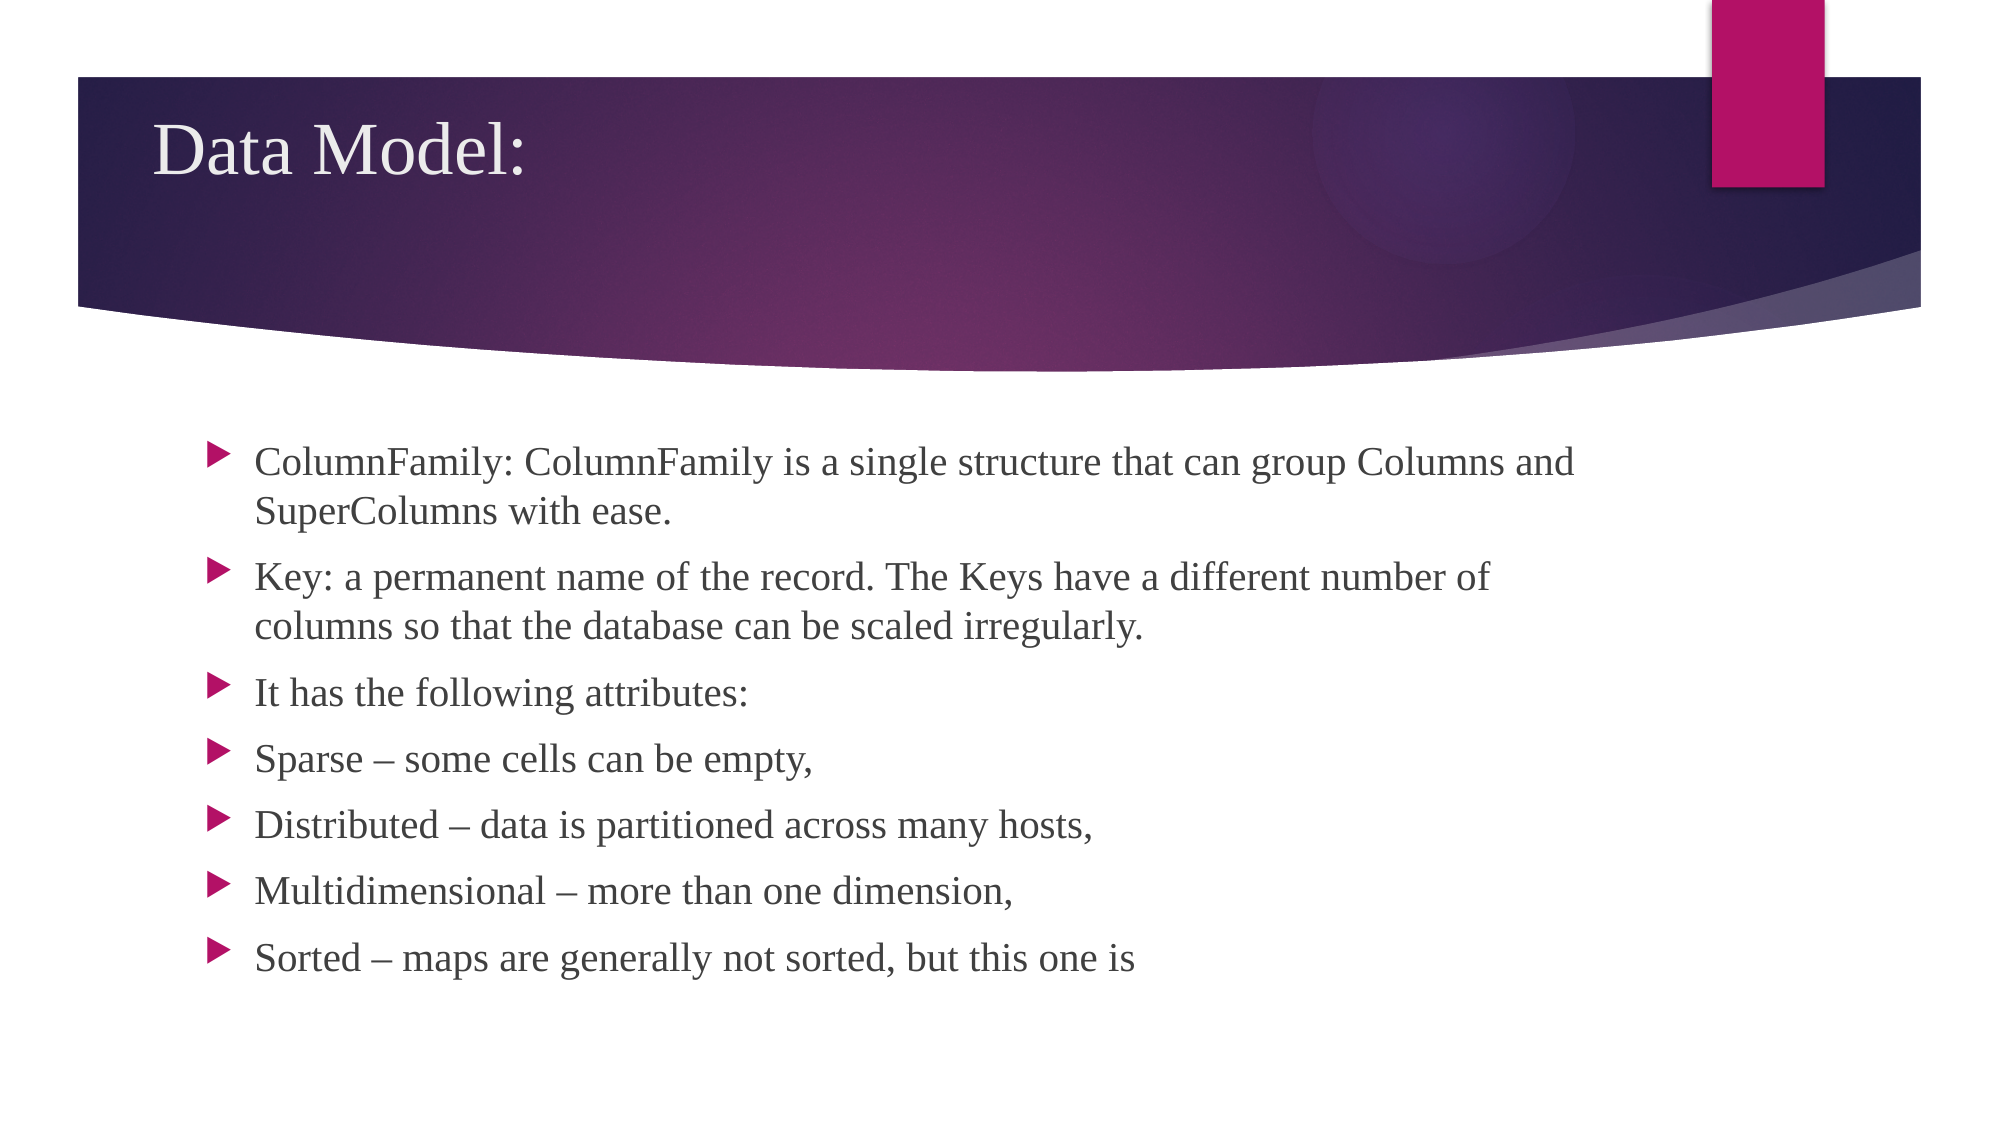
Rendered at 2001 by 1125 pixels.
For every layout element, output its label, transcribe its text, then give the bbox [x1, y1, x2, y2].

list ColumnFamily: ColumnFamily is a single structure that can group Columns and SuperColumns with ease. Key: a permanent name of the record. The Keys have a different number of columns so that the database can be scaled irregularly. It has the following attributes: Sparse – some cells can be empty, Distributed – data is partitioned across many hosts, Multidimensional – more than one dimension, Sorted – maps are generally not sorted, but this one is [189, 427, 1638, 988]
title Data Model: [137, 59, 1863, 229]
